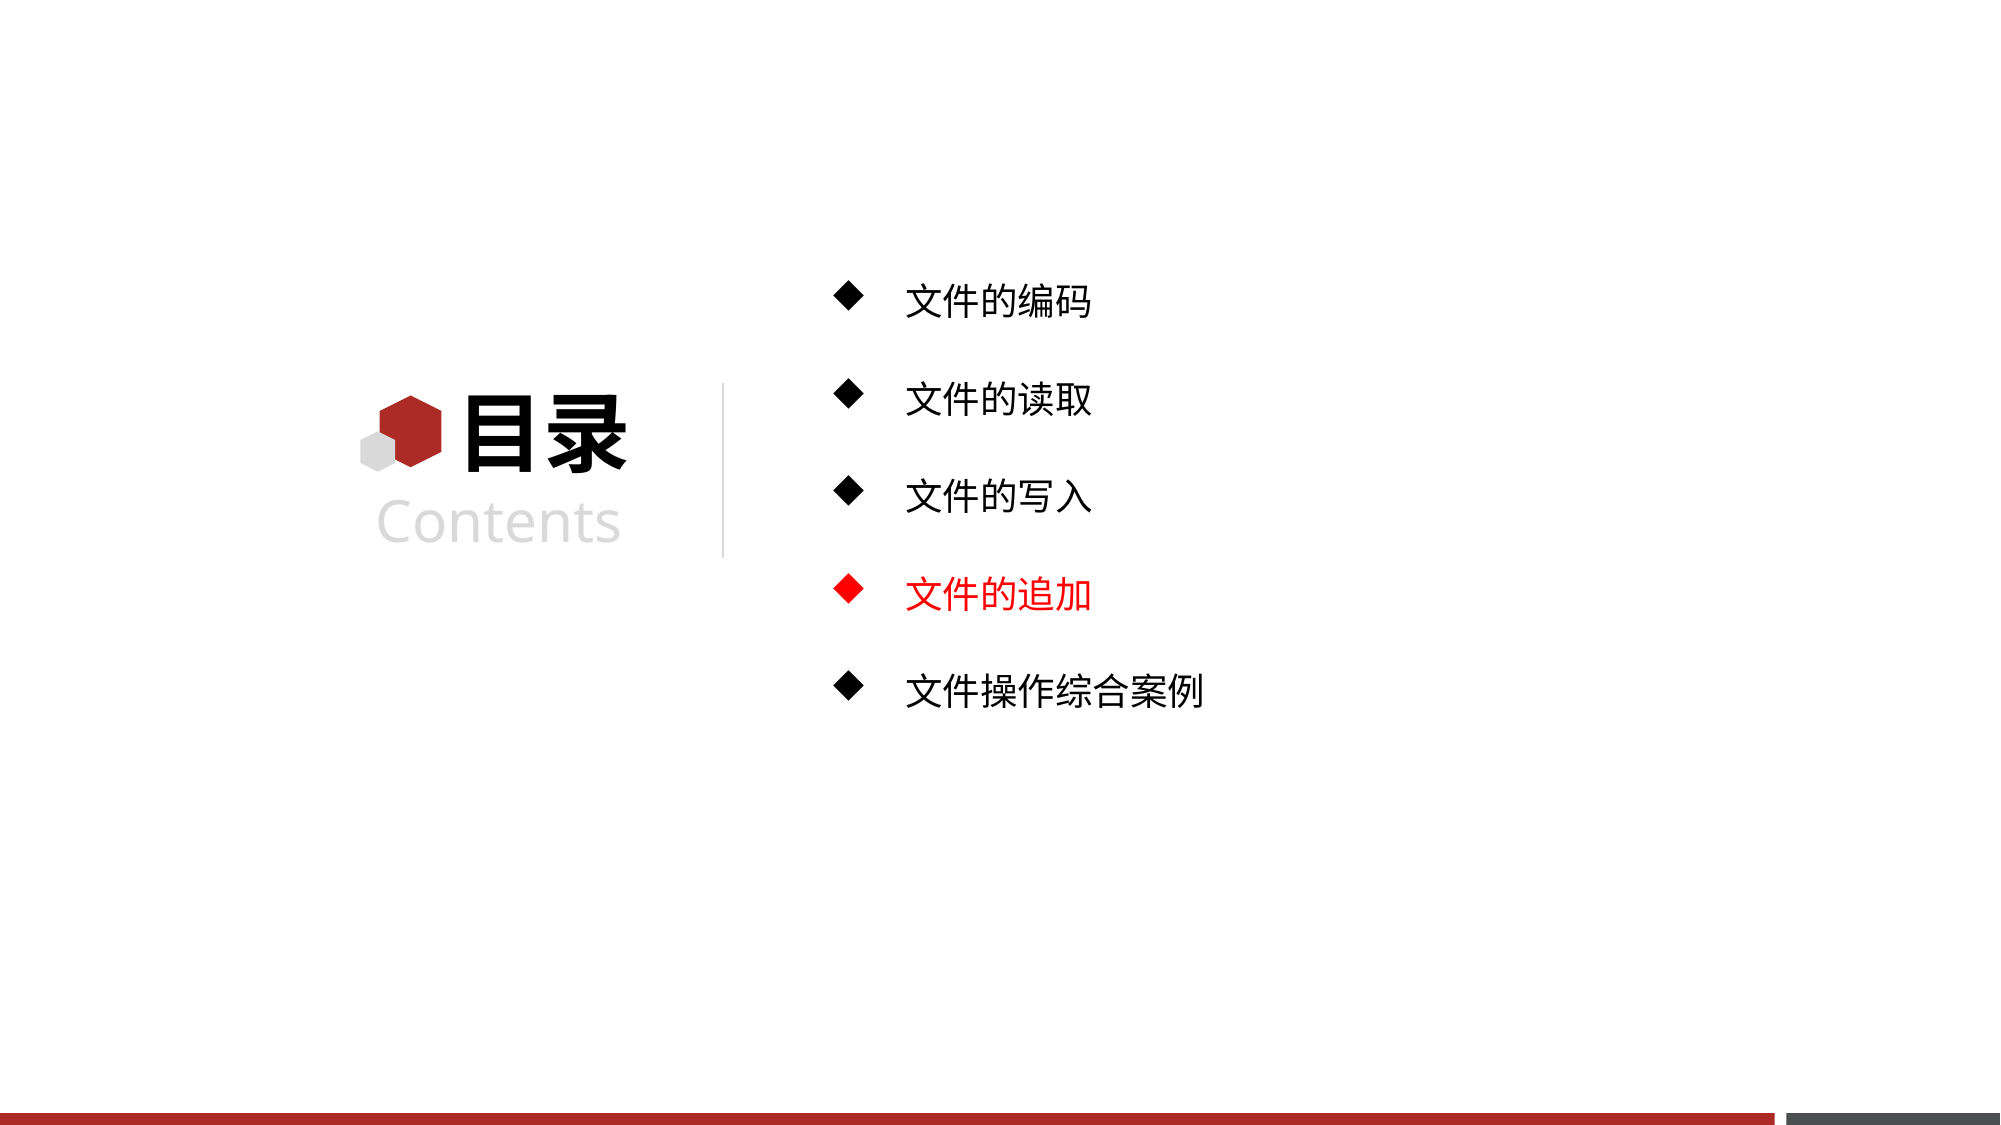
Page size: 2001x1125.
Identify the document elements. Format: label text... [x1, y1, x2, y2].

list 文件的编码 文件的读取 文件的写入 文件的追加 文件操作综合案例 [815, 124, 1796, 823]
